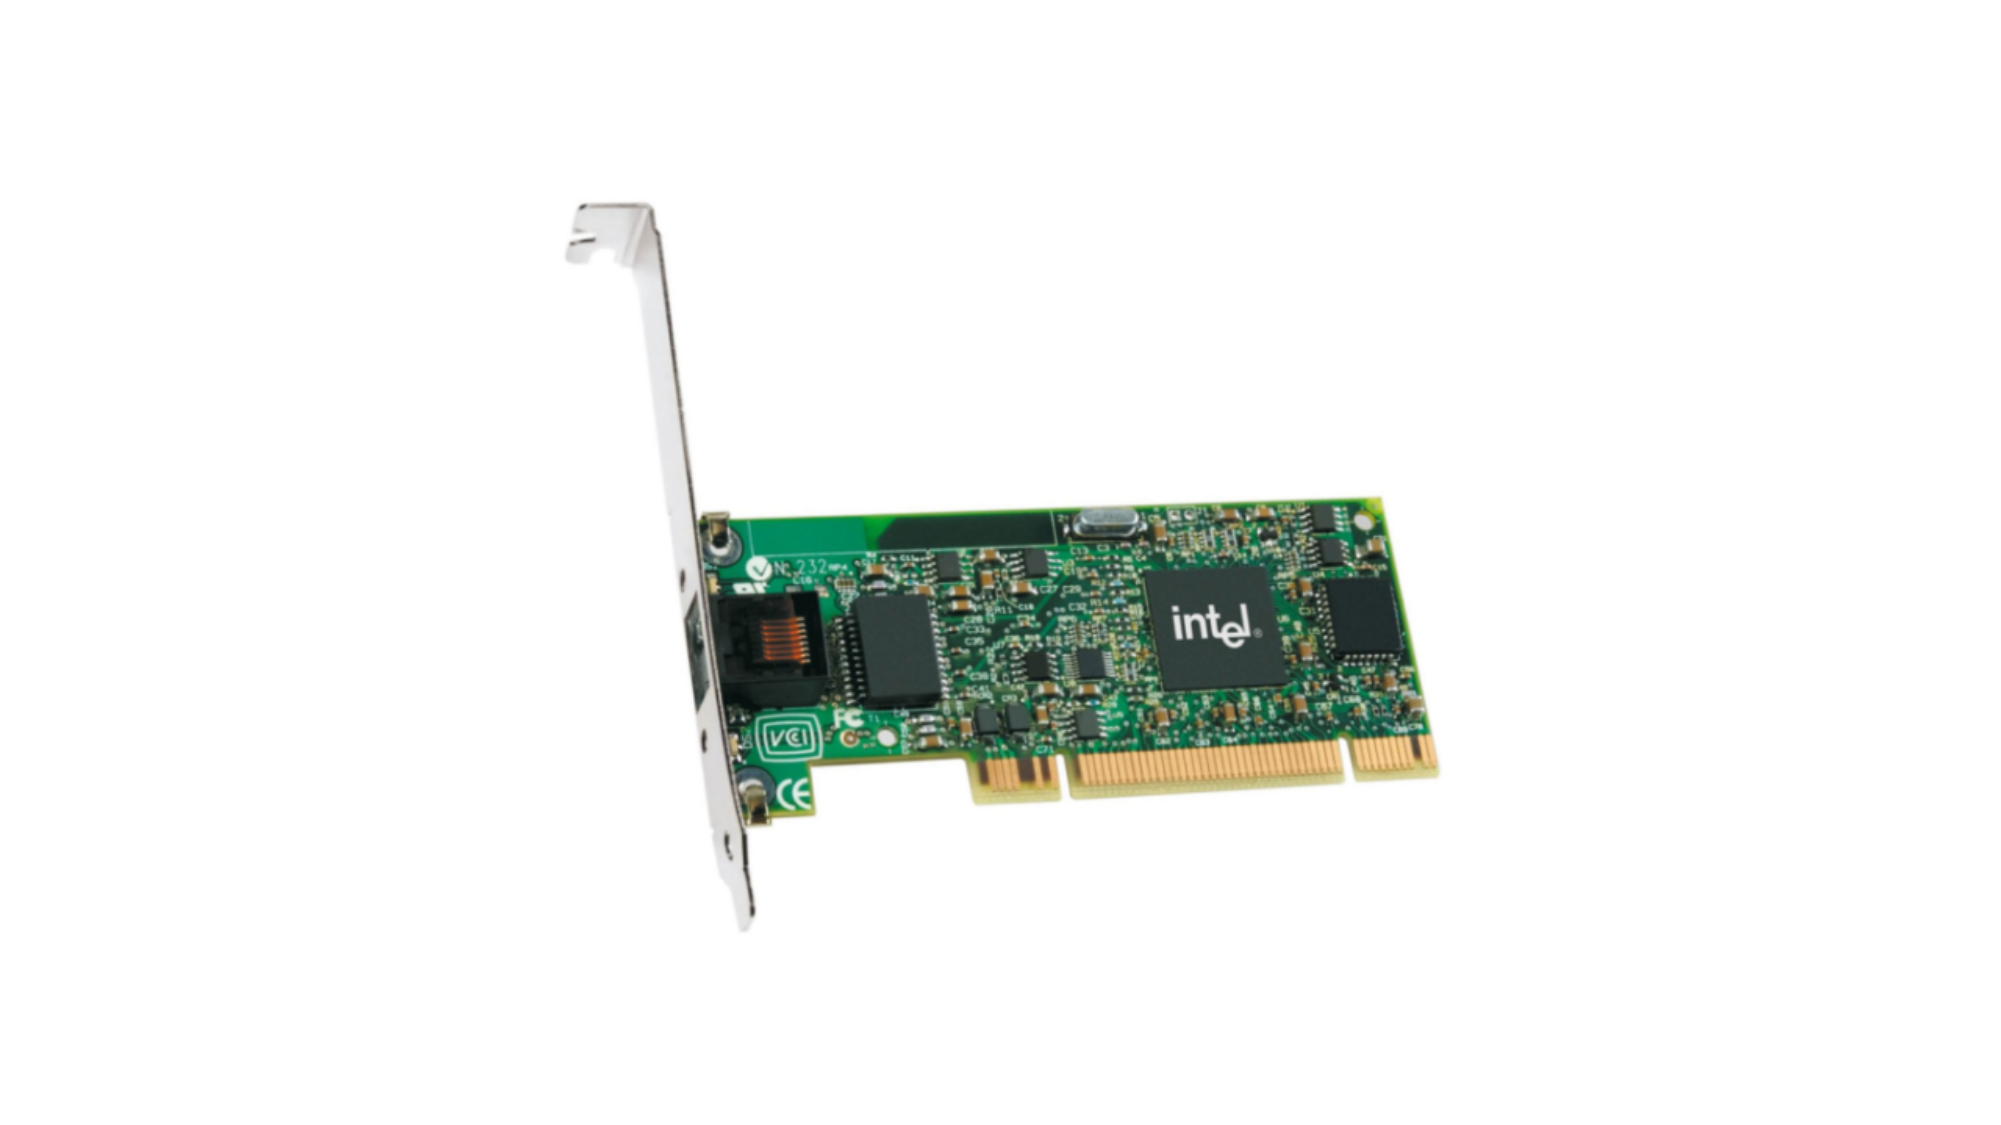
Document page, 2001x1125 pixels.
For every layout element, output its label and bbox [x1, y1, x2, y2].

picture [531, 93, 1469, 1032]
